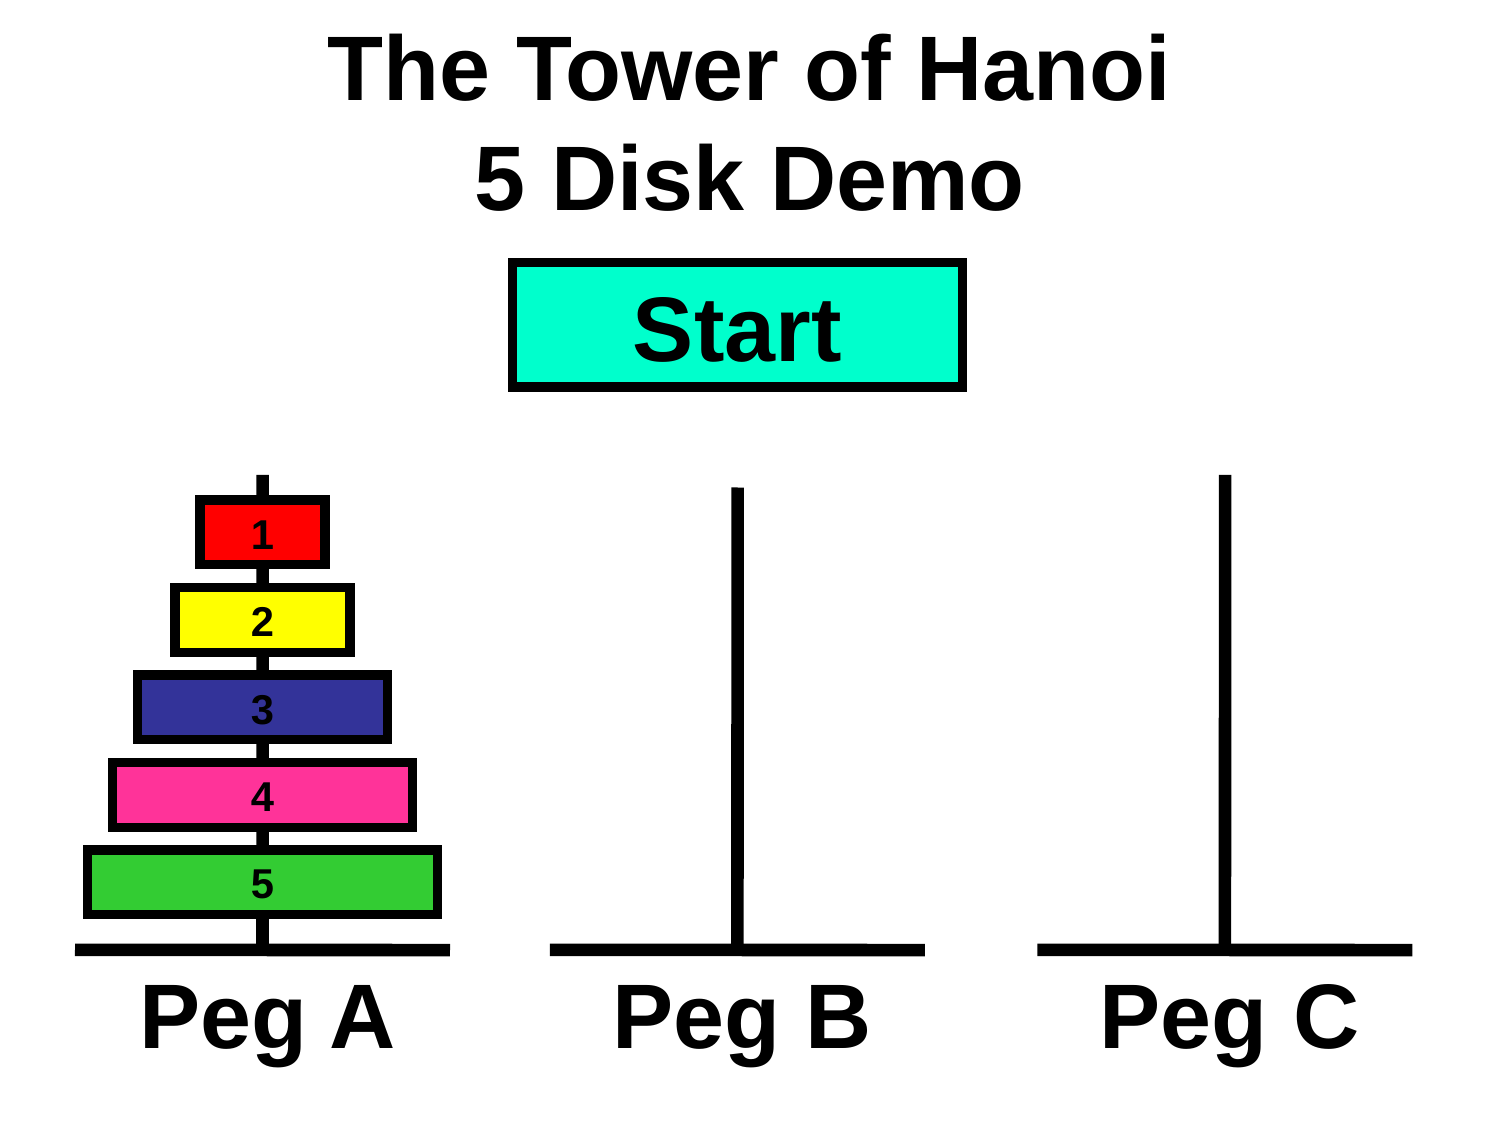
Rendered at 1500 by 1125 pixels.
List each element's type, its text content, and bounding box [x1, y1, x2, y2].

text_box Start [512, 262, 963, 388]
title The Tower of Hanoi 5 Disk Demo [0, 24, 1500, 213]
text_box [74, 474, 1413, 1076]
